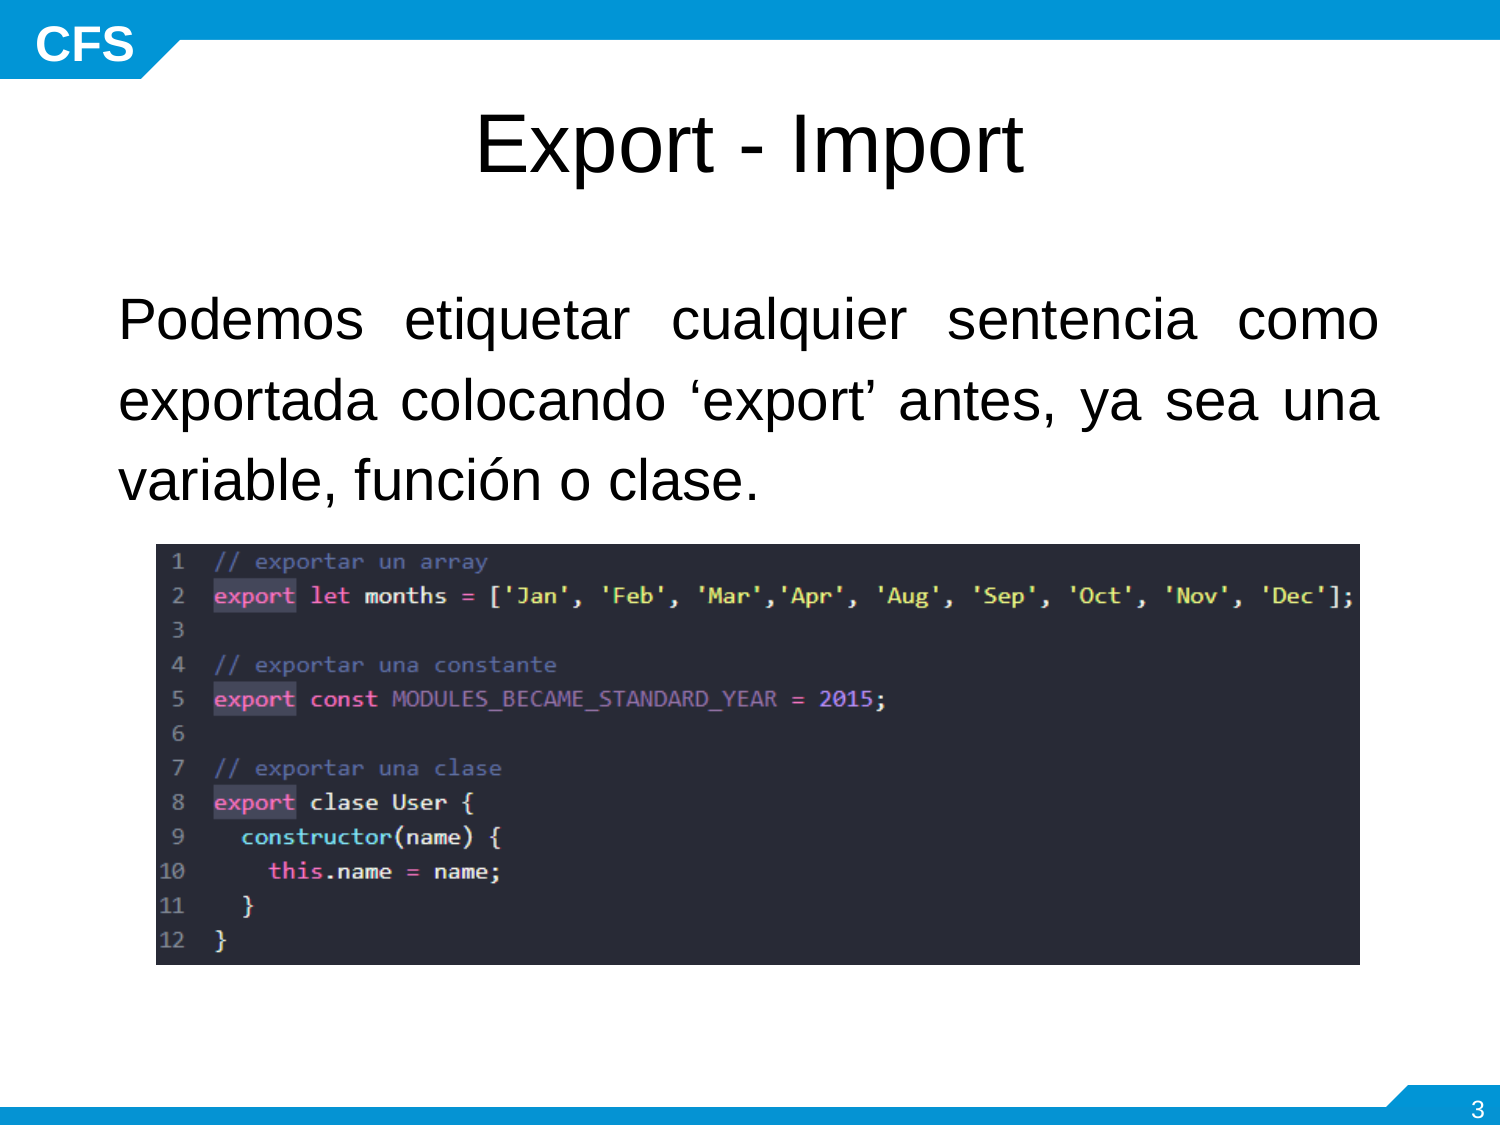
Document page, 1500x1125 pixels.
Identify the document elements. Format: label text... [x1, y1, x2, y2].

title Export - Import [103, 45, 1397, 246]
picture [155, 544, 1360, 966]
list Podemos etiquetar cualquier sentencia como exportada colocando ‘export’ antes, ya sea una variable, función o clase. [103, 263, 1397, 1081]
slide_number ‹#› [1408, 1078, 1500, 1125]
